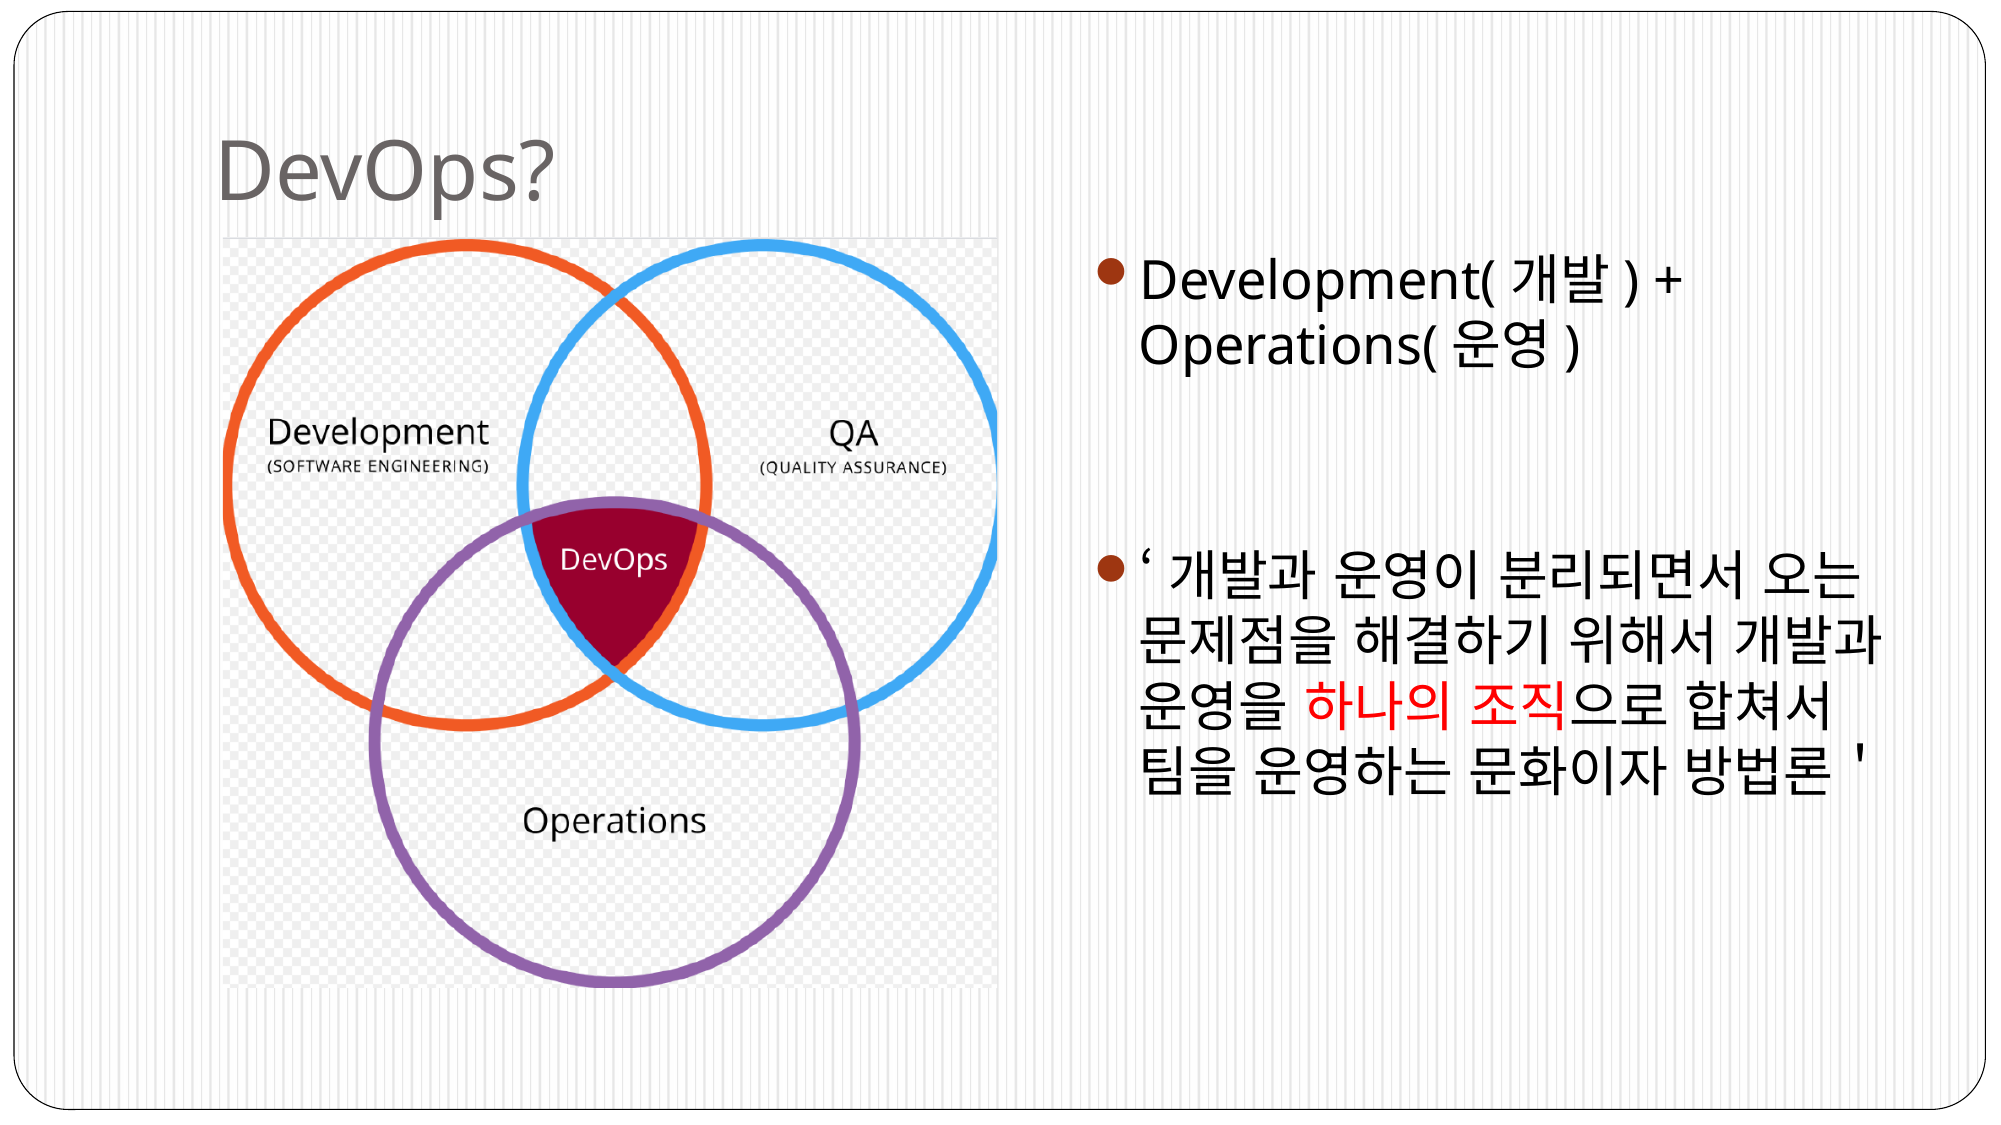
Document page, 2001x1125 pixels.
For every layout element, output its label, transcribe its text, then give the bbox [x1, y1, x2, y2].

picture [222, 237, 998, 988]
list Development(개발) + Operations(운영) ‘개발과 운영이 분리되면서 오는 문제점을 해결하기 위해서 개발과 운영을 하나의 조직으로 합쳐서 팀을 운영하는 문화이자 방법론＇ [1079, 237, 1932, 988]
title DevOps? [200, 45, 1900, 233]
